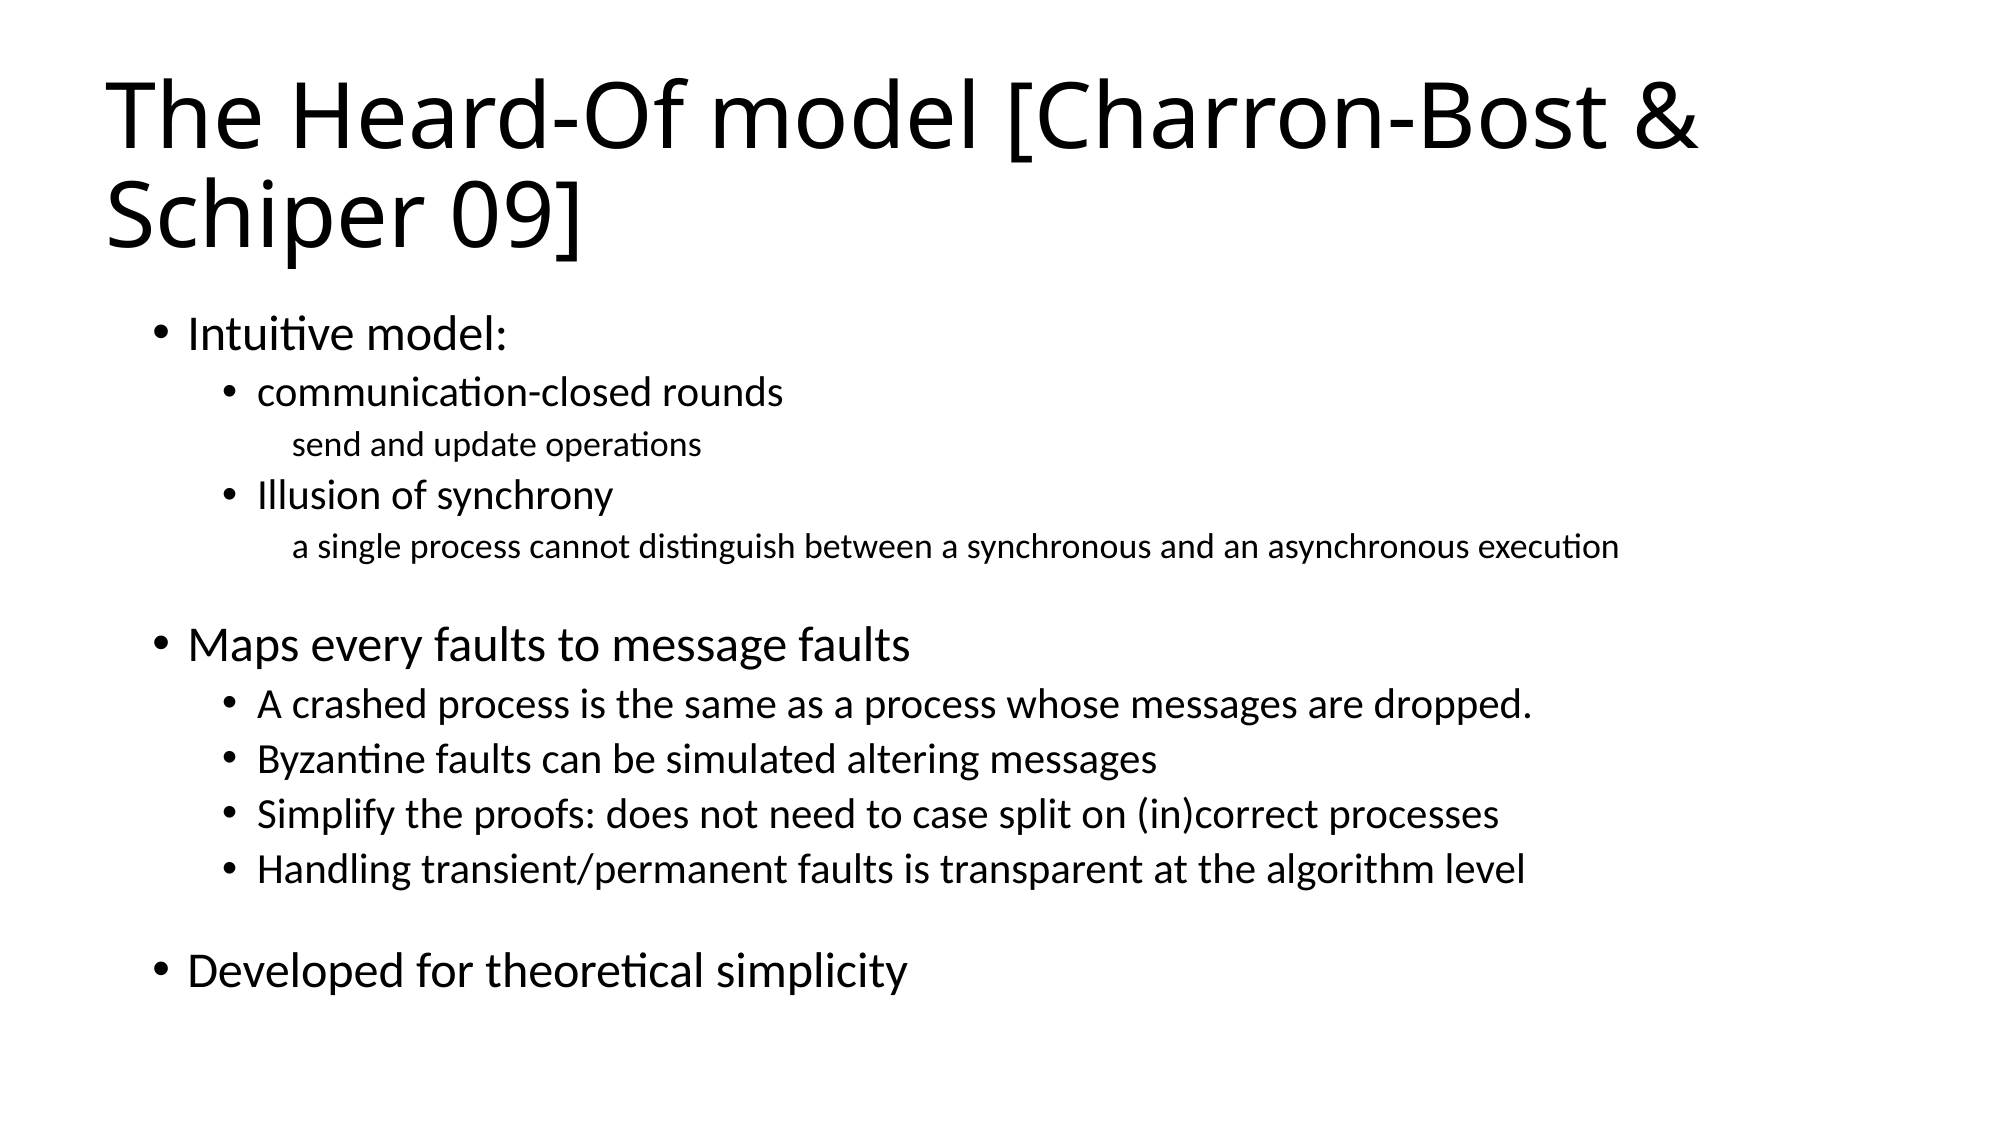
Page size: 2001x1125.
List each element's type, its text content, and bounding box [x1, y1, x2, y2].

list Intuitive model: communication-closed rounds send and update operations Illusion of synchrony a single process cannot distinguish between a synchronous and an asynchronous execution Maps every faults to message faults A crashed process is the same as a process whose messages are dropped. Byzantine faults can be simulated altering messages Simplify the proofs: does not need to case split on (in)correct processes Handling transient/permanent faults is transparent at the algorithm level Developed for theoretical simplicity [137, 299, 1863, 1014]
title The Heard-Of model [Charron-Bost & Schiper 09] [90, 59, 1924, 278]
